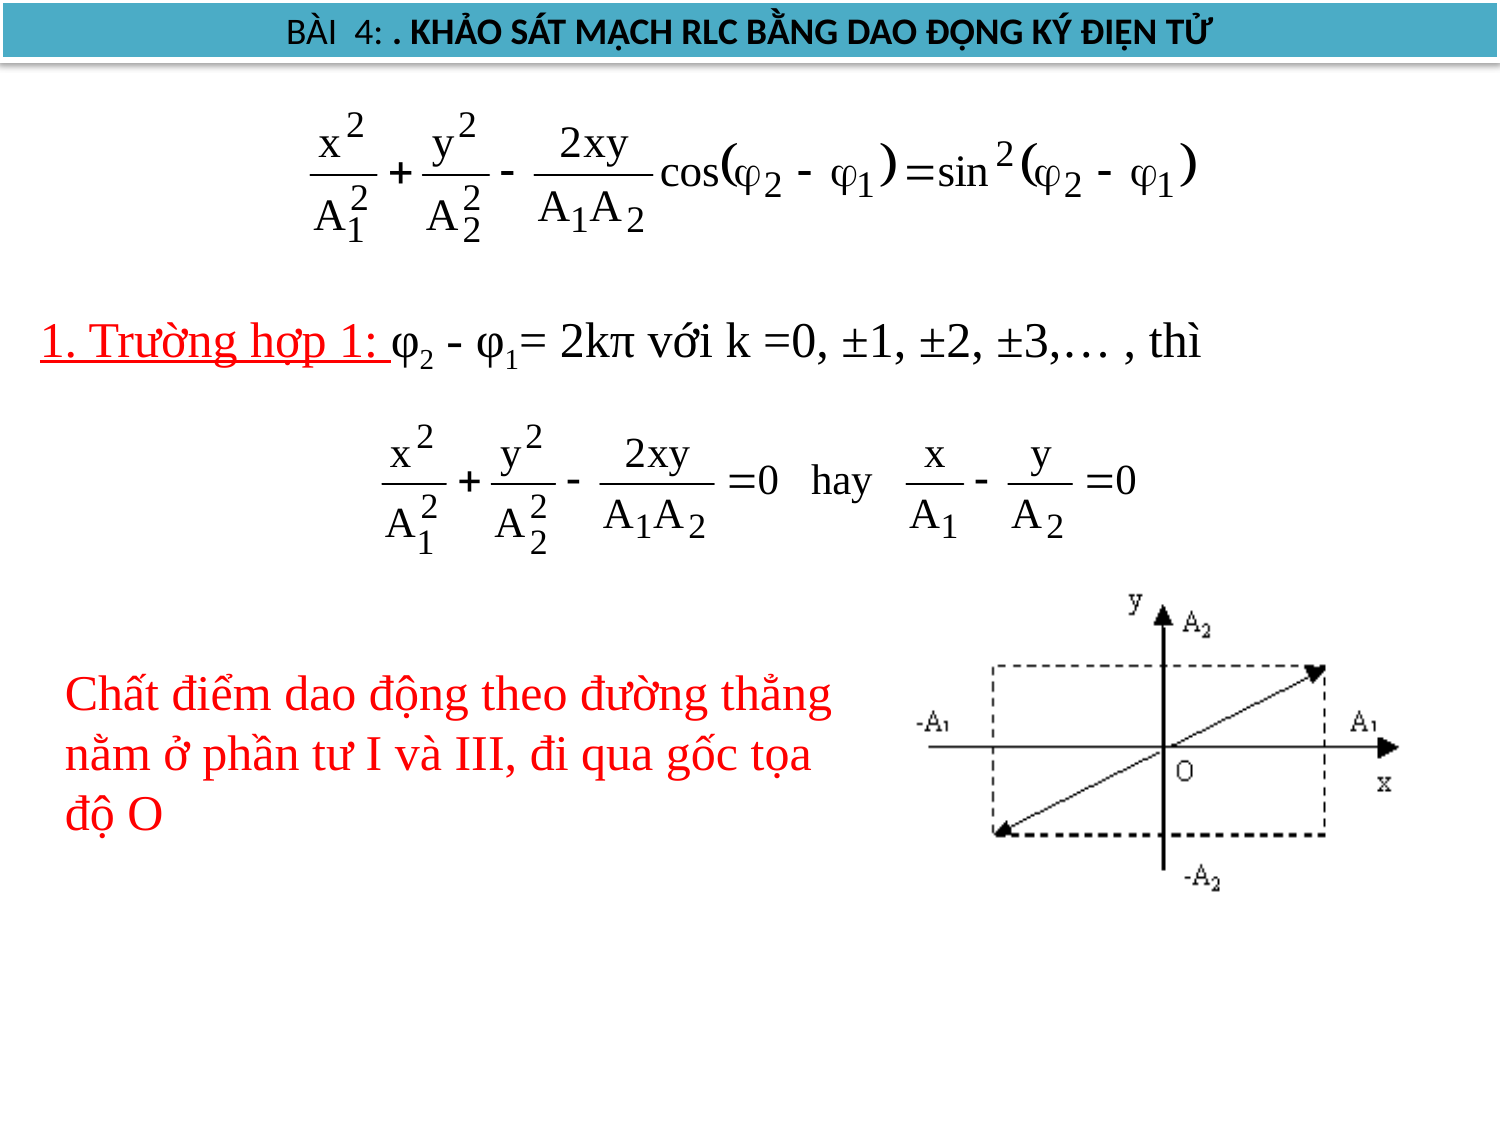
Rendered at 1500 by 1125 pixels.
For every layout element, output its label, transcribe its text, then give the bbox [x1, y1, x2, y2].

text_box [302, 99, 1201, 251]
text_box BÀI 4: . KHẢO SÁT MẠCH RLC BẰNG DAO ĐỘNG KÝ ĐIỆN TỬ [0, 1, 1500, 63]
text_box Chất điểm dao động theo đường thẳng nằm ở phần tư I và III, đi qua gốc tọa độ O [49, 653, 863, 848]
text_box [374, 412, 1144, 563]
picture [899, 574, 1430, 901]
text_box 1. Trường hợp 1: φ2 - φ1= 2kπ với k =0, ±1, ±2, ±3,… , thì [24, 299, 1475, 383]
